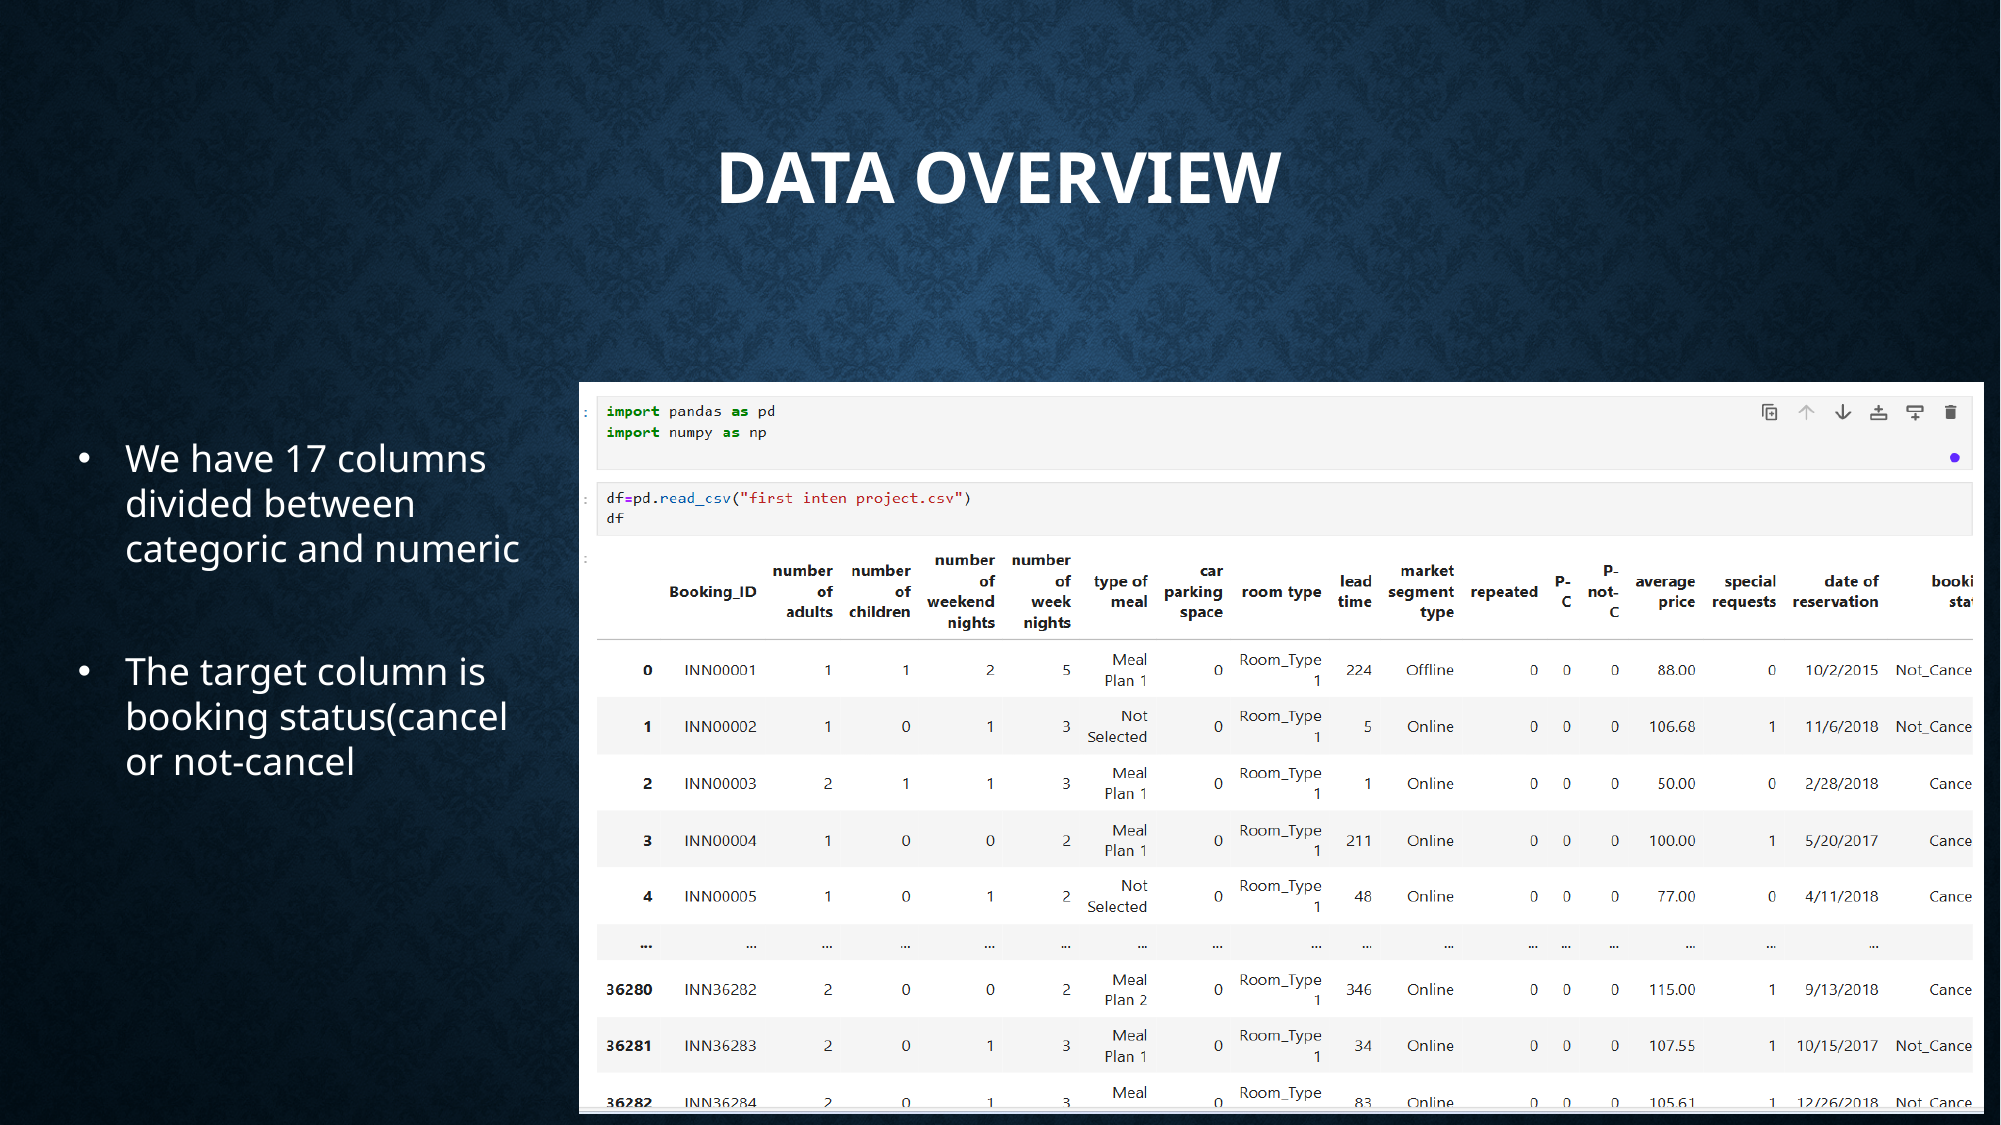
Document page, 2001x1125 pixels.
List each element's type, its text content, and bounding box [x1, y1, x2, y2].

text_box We have 17 columns divided between categoric and numeric [63, 427, 572, 578]
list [578, 381, 1985, 1114]
title Data overview [149, 99, 1849, 261]
text_box The target column is booking status(cancel or not-cancel [63, 640, 528, 791]
